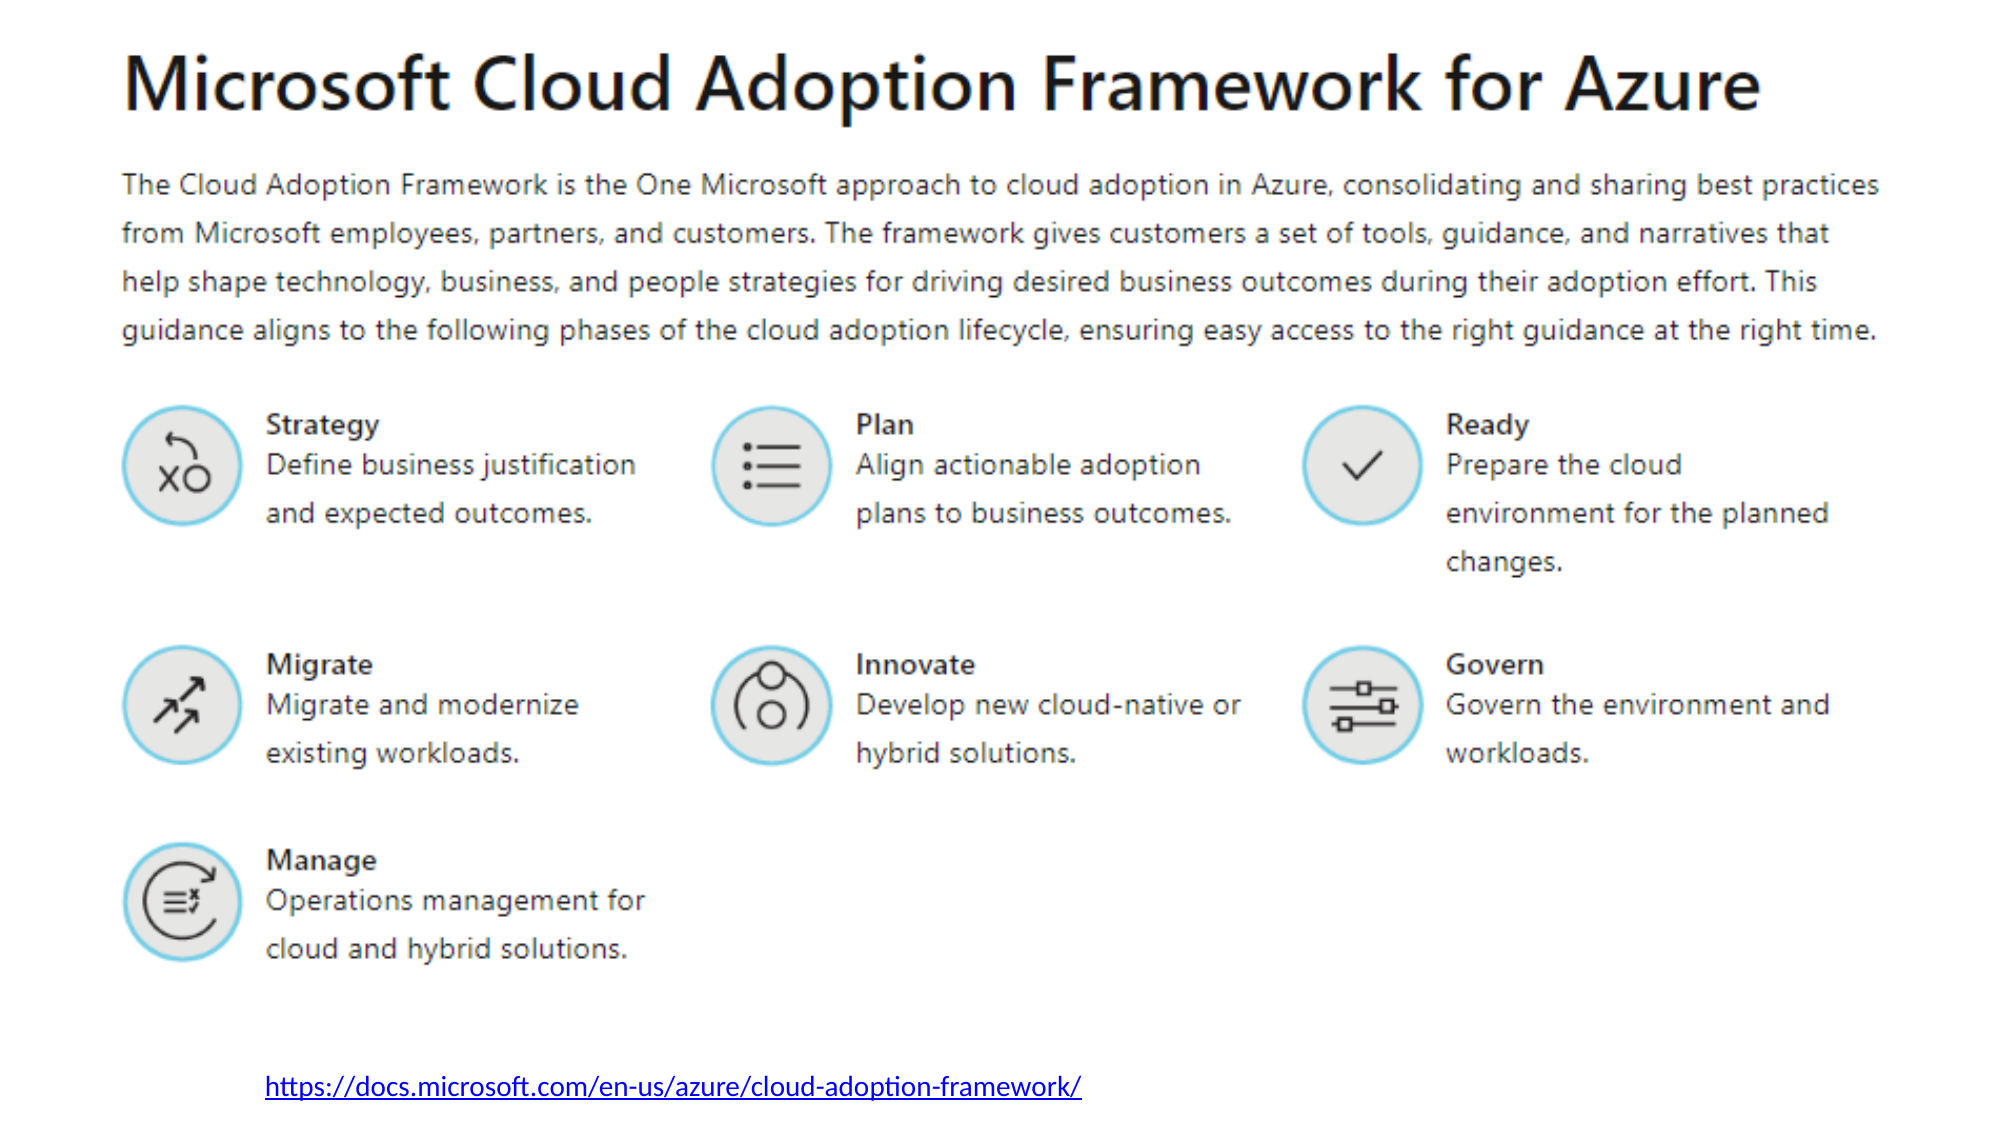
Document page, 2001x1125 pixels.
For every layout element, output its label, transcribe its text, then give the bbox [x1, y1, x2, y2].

text_box https://docs.microsoft.com/en-us/azure/cloud-adoption-framework/ [249, 1059, 588, 1110]
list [99, 35, 1938, 1021]
